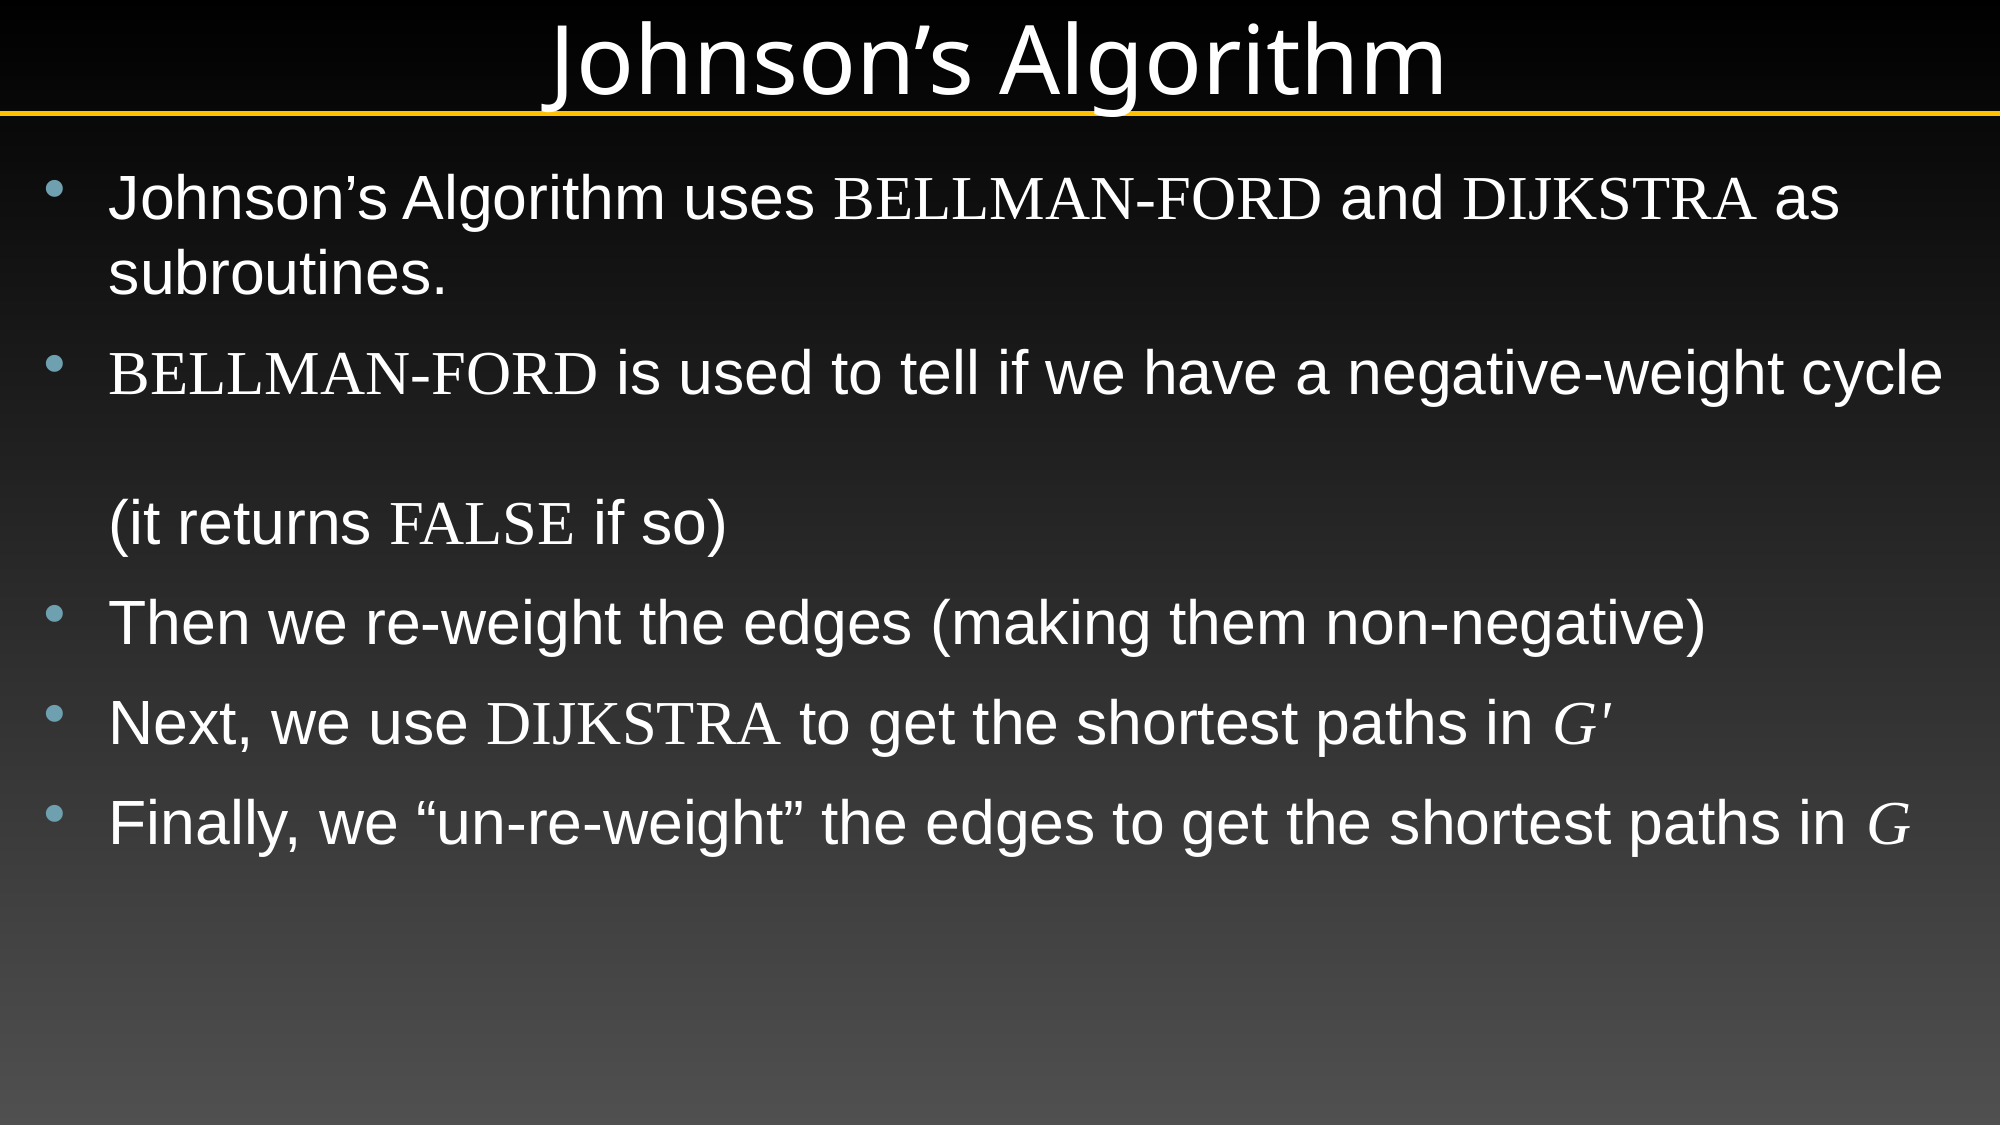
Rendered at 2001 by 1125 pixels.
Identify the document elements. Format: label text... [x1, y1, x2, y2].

list Johnson’s Algorithm uses Bellman-Ford and Dijkstra as subroutines. Bellman-Ford is used to tell if we have a negative-weight cycle (it returns false if so) Then we re-weight the edges (making them non-negative) Next, we use Dijkstra to get the shortest paths in G' Finally, we “un-re-weight” the edges to get the shortest paths in G [24, 149, 1976, 1031]
title Johnson’s Algorithm [249, 0, 1751, 113]
